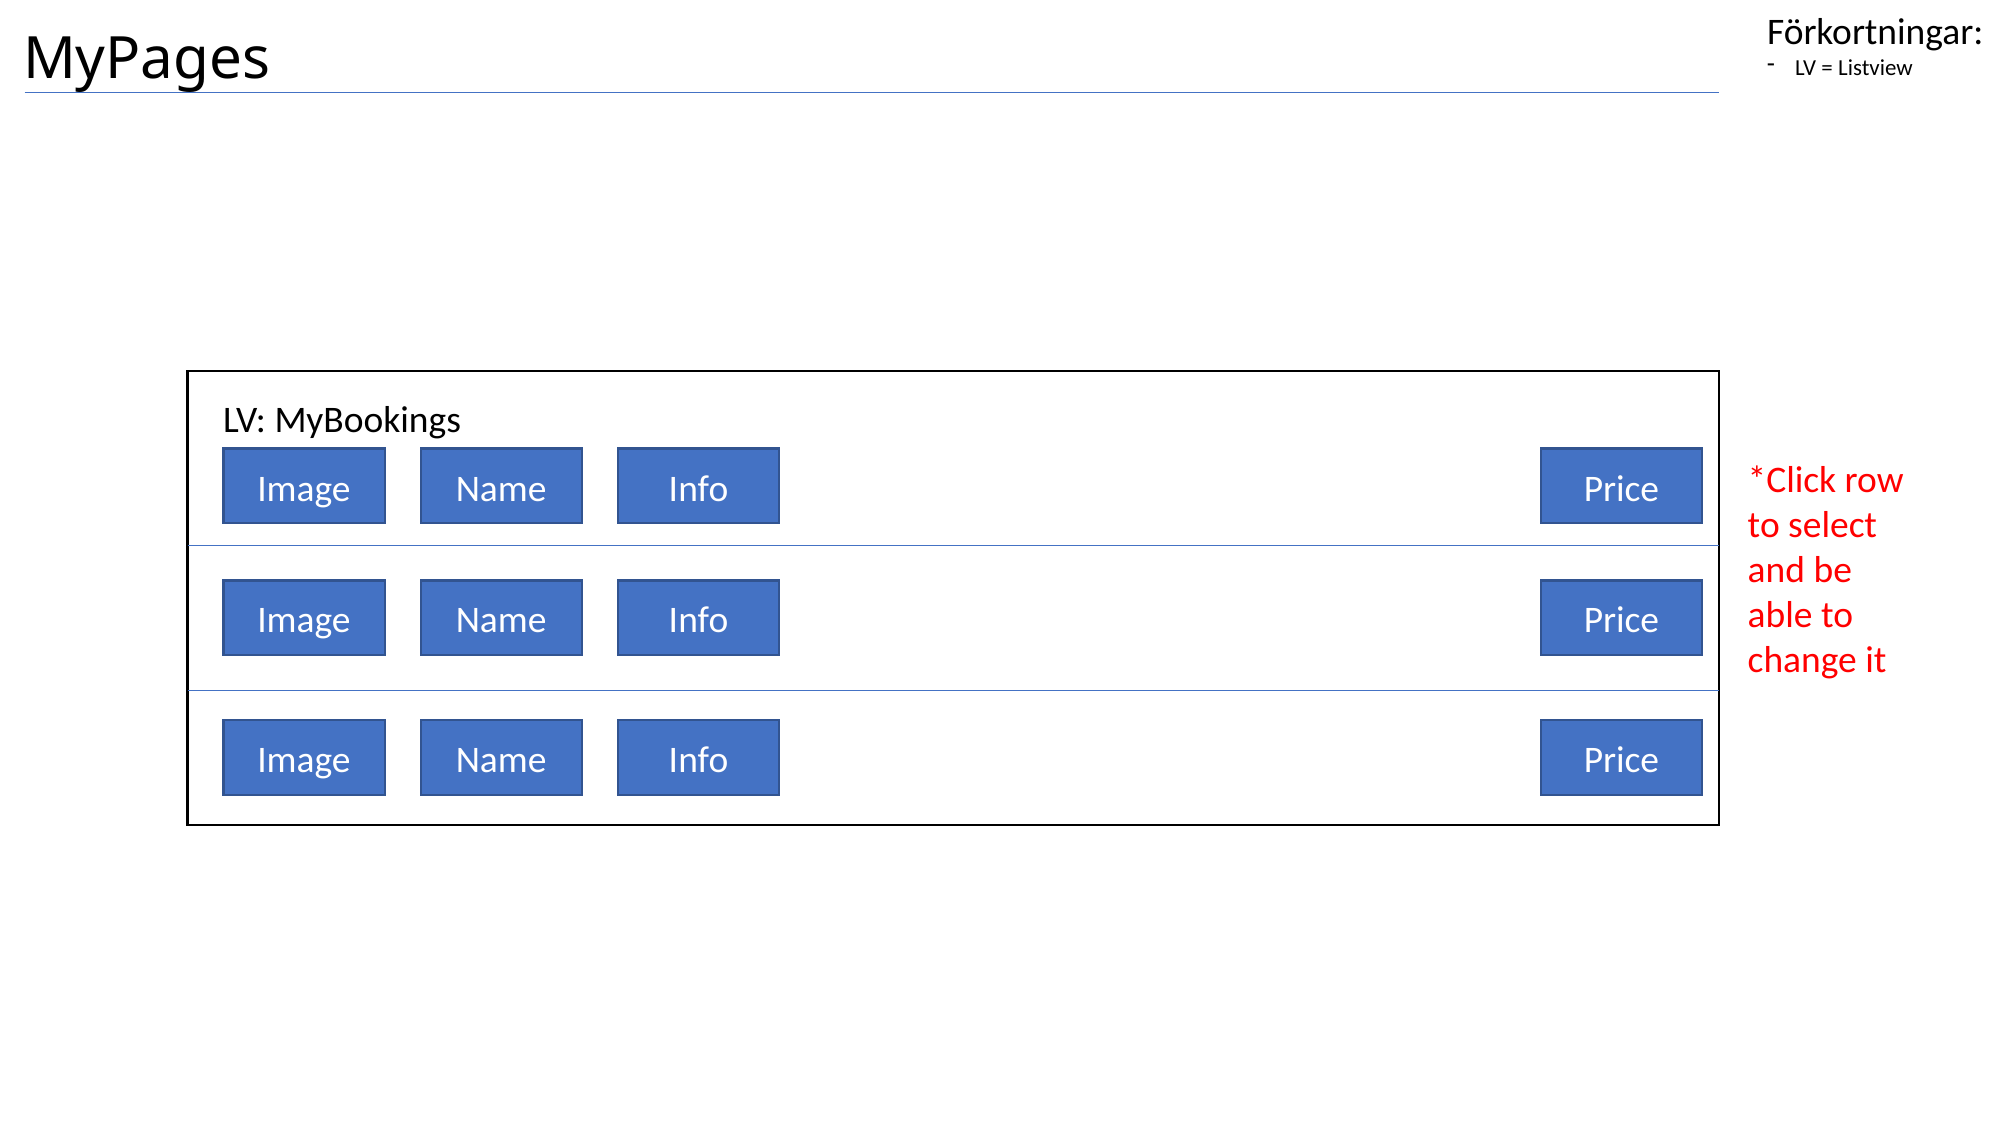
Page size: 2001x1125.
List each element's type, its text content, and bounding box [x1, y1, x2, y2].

text_box *Click row to select and be able to change it [1732, 448, 1931, 688]
text_box Name [420, 579, 583, 656]
text_box Image [222, 447, 386, 524]
text_box Name [420, 447, 583, 524]
text_box [186, 370, 1720, 826]
text_box LV: MyBookings [208, 387, 580, 448]
title MyPages [8, 9, 1733, 110]
text_box Info [617, 447, 780, 524]
text_box Image [222, 719, 386, 796]
text_box Info [617, 579, 780, 656]
text_box Price [1540, 719, 1703, 796]
text_box Info [617, 719, 780, 796]
text_box Image [222, 579, 386, 656]
text_box Förkortningar: LV = Listview [1752, 0, 2000, 88]
text_box Name [420, 719, 583, 796]
text_box Price [1540, 447, 1703, 524]
text_box Price [1540, 579, 1703, 656]
